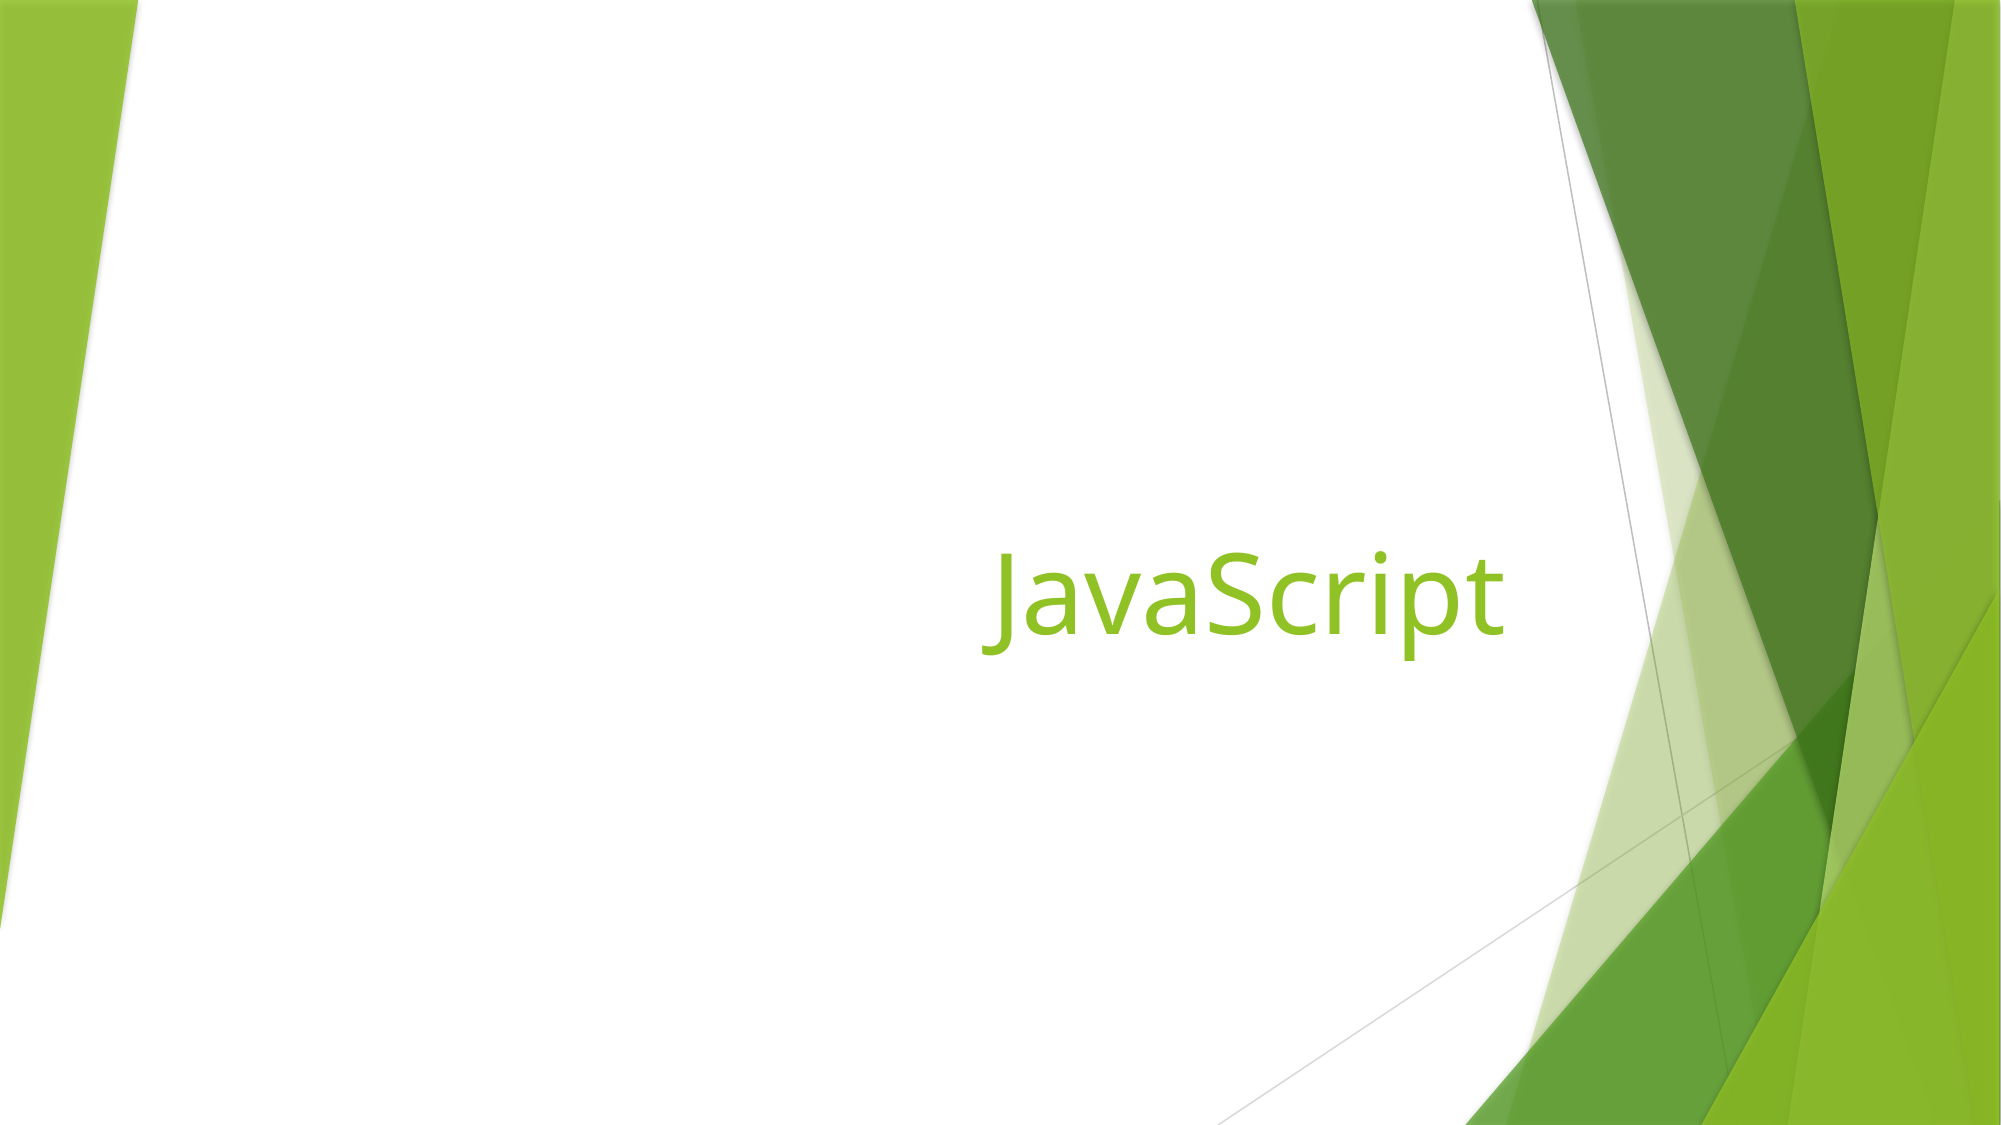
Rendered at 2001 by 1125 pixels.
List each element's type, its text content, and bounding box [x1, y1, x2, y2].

title JavaScript [247, 394, 1522, 665]
